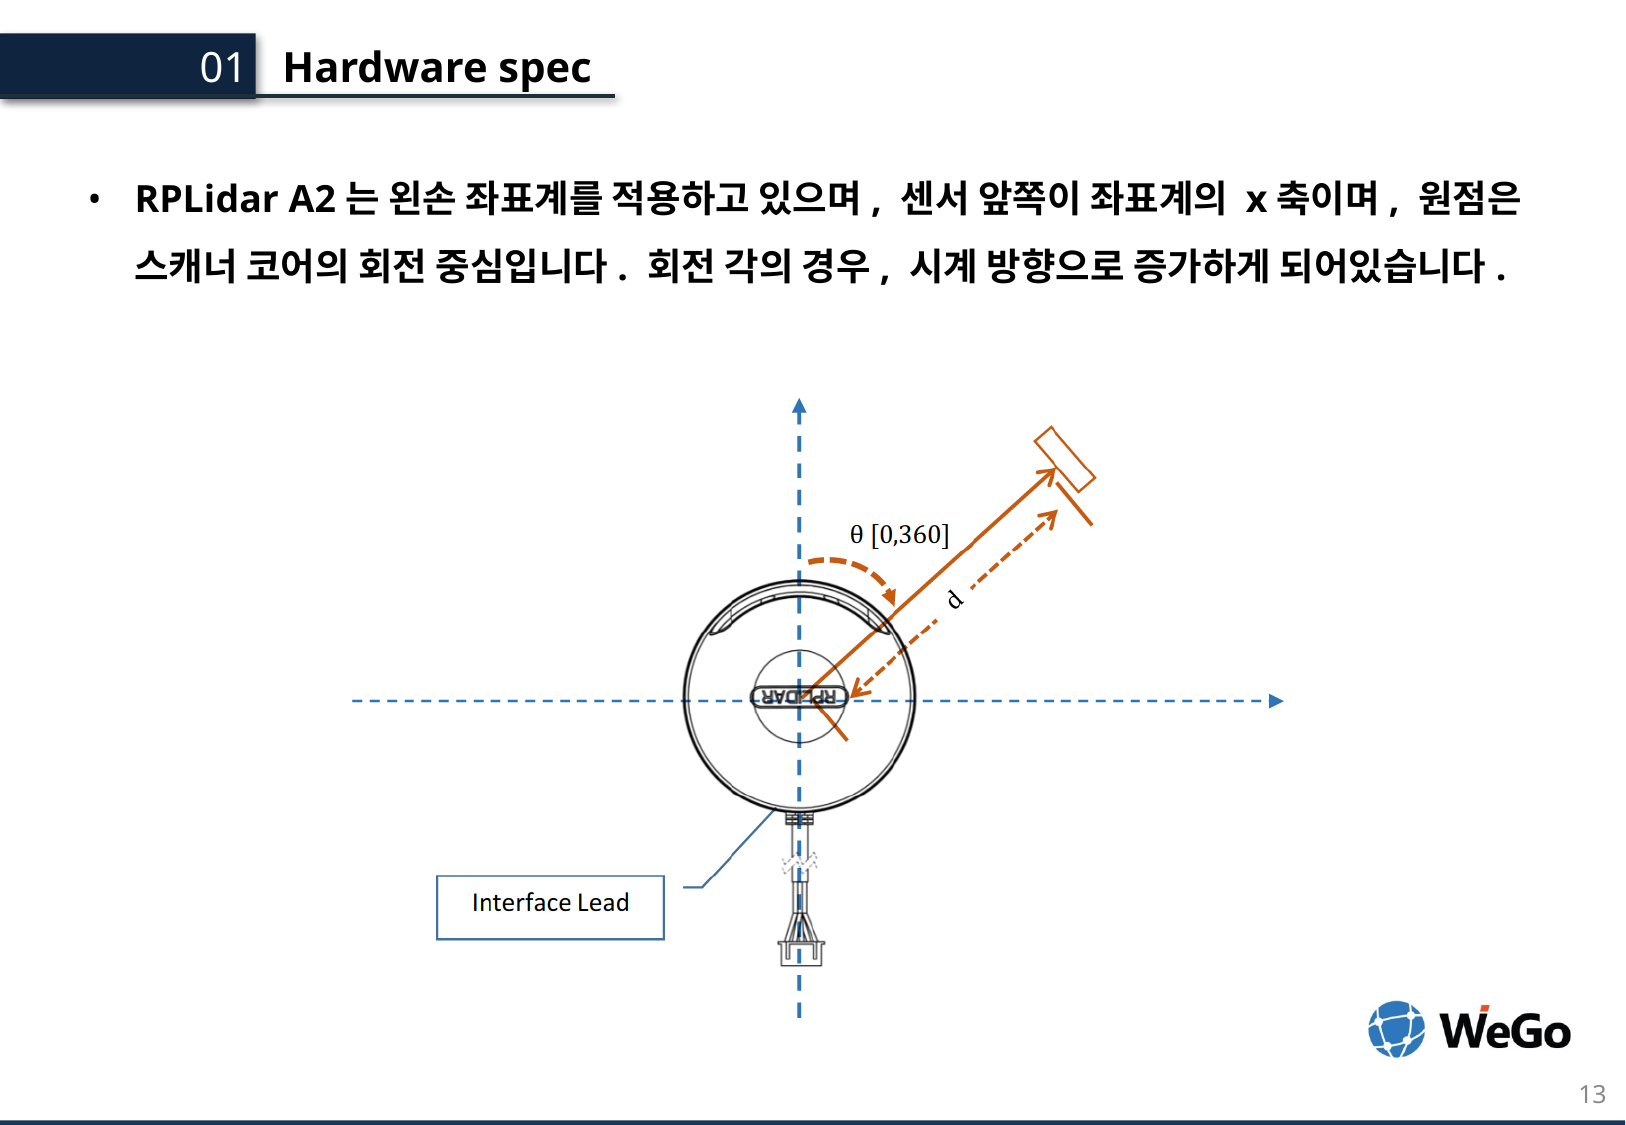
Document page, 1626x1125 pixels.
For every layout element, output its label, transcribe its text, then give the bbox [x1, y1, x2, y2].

picture [1355, 990, 1590, 1065]
picture [329, 388, 1296, 1040]
text_box RPLidar A2는 왼손 좌표계를 적용하고 있으며, 센서 앞쪽이 좌표계의 x축이며, 원점은 스캐너 코어의 회전 중심입니다. 회전 각의 경우, 시계 방향으로 증가하게 되어있습니다. [72, 145, 1549, 425]
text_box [0, 33, 263, 95]
slide_number 13 [1242, 1065, 1622, 1125]
text_box Hardware spec [267, 33, 1622, 99]
